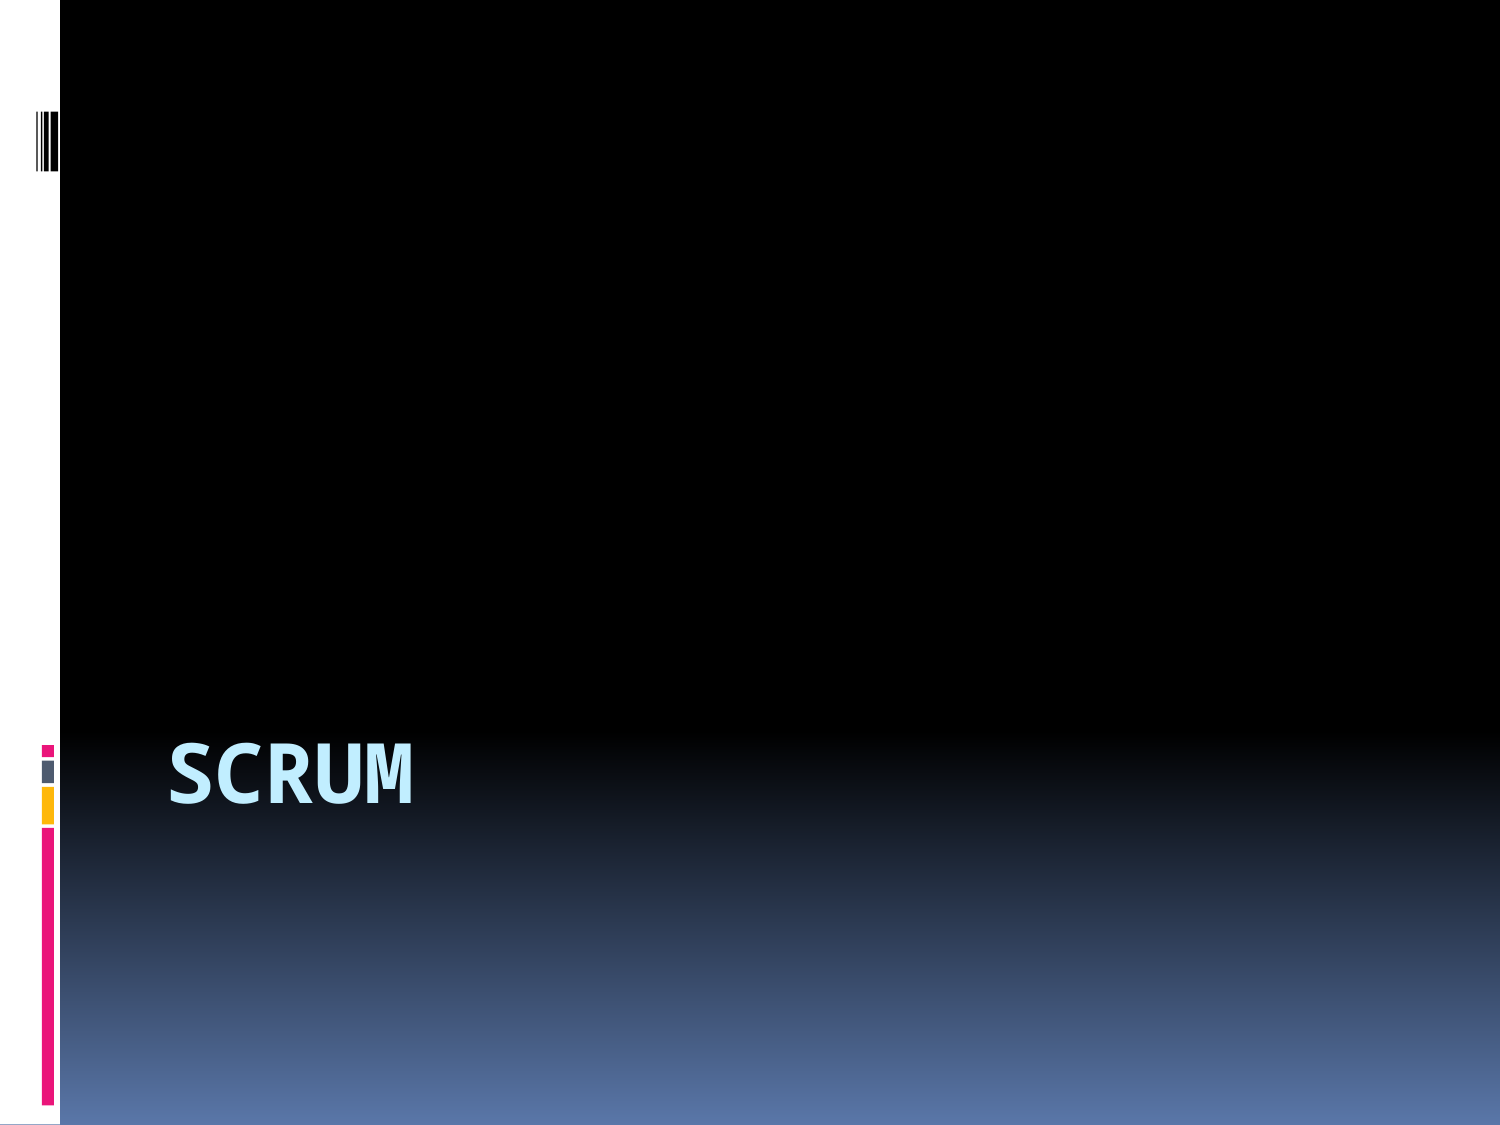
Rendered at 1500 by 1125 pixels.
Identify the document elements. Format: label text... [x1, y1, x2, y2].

title SCRUM [150, 712, 1425, 1037]
